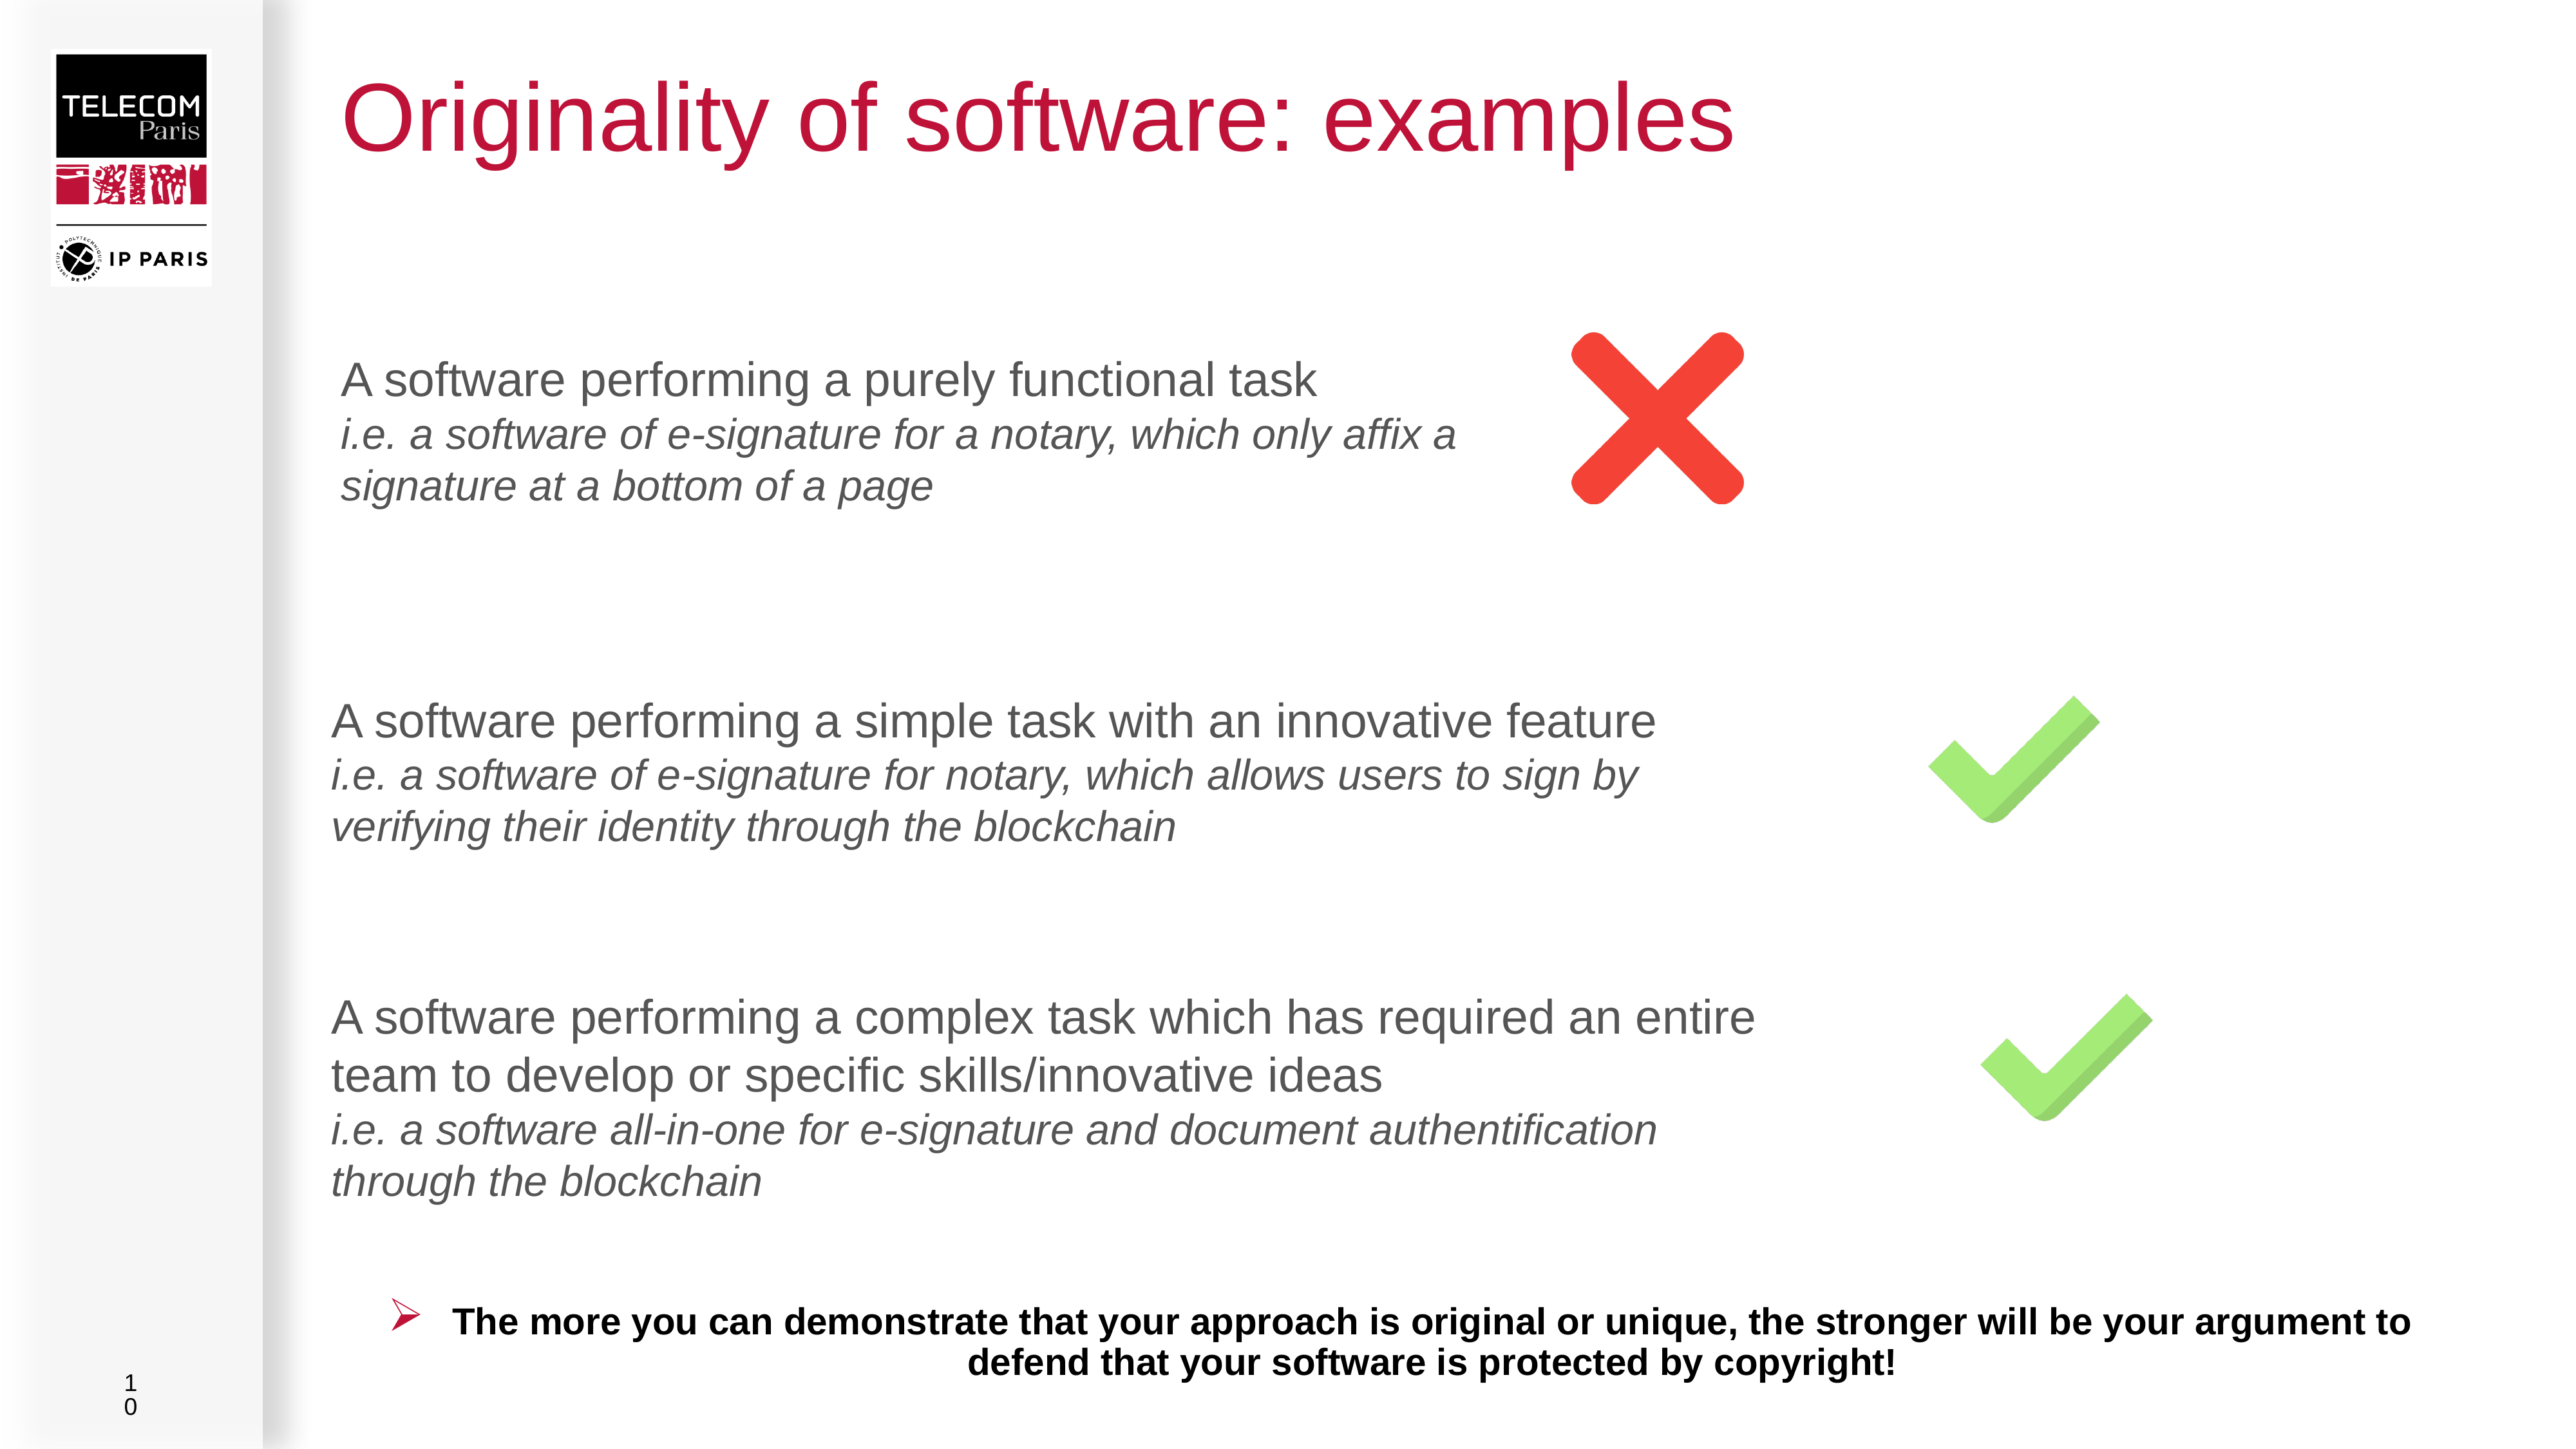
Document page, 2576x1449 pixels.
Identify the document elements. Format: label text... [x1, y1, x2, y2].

text_box A software performing a complex task which has required an entire team to develop or specific skills/innovative ideas i.e. a software all-in-one for e-signature and document authentification through the blockchain [326, 980, 1816, 1211]
text_box The more you can demonstrate that your approach is original or unique, the stronger will be your argument to defend that your software is protected by copyright! [344, 1296, 2458, 1430]
title Originality of software: examples [335, 48, 2503, 194]
text_box A software performing a simple task with an innovative feature i.e. a software of e-signature for notary, which allows users to sign by verifying their identity through the blockchain [326, 683, 1816, 856]
picture [1980, 971, 2153, 1143]
slide_number 10 [118, 1363, 145, 1402]
text_box [316, 257, 2429, 993]
picture [1571, 332, 1744, 504]
picture [1927, 673, 2101, 846]
picture [51, 49, 212, 287]
text_box A software performing a purely functional task i.e. a software of e-signature for a notary, which only affix a signature at a bottom of a page [336, 343, 1553, 515]
